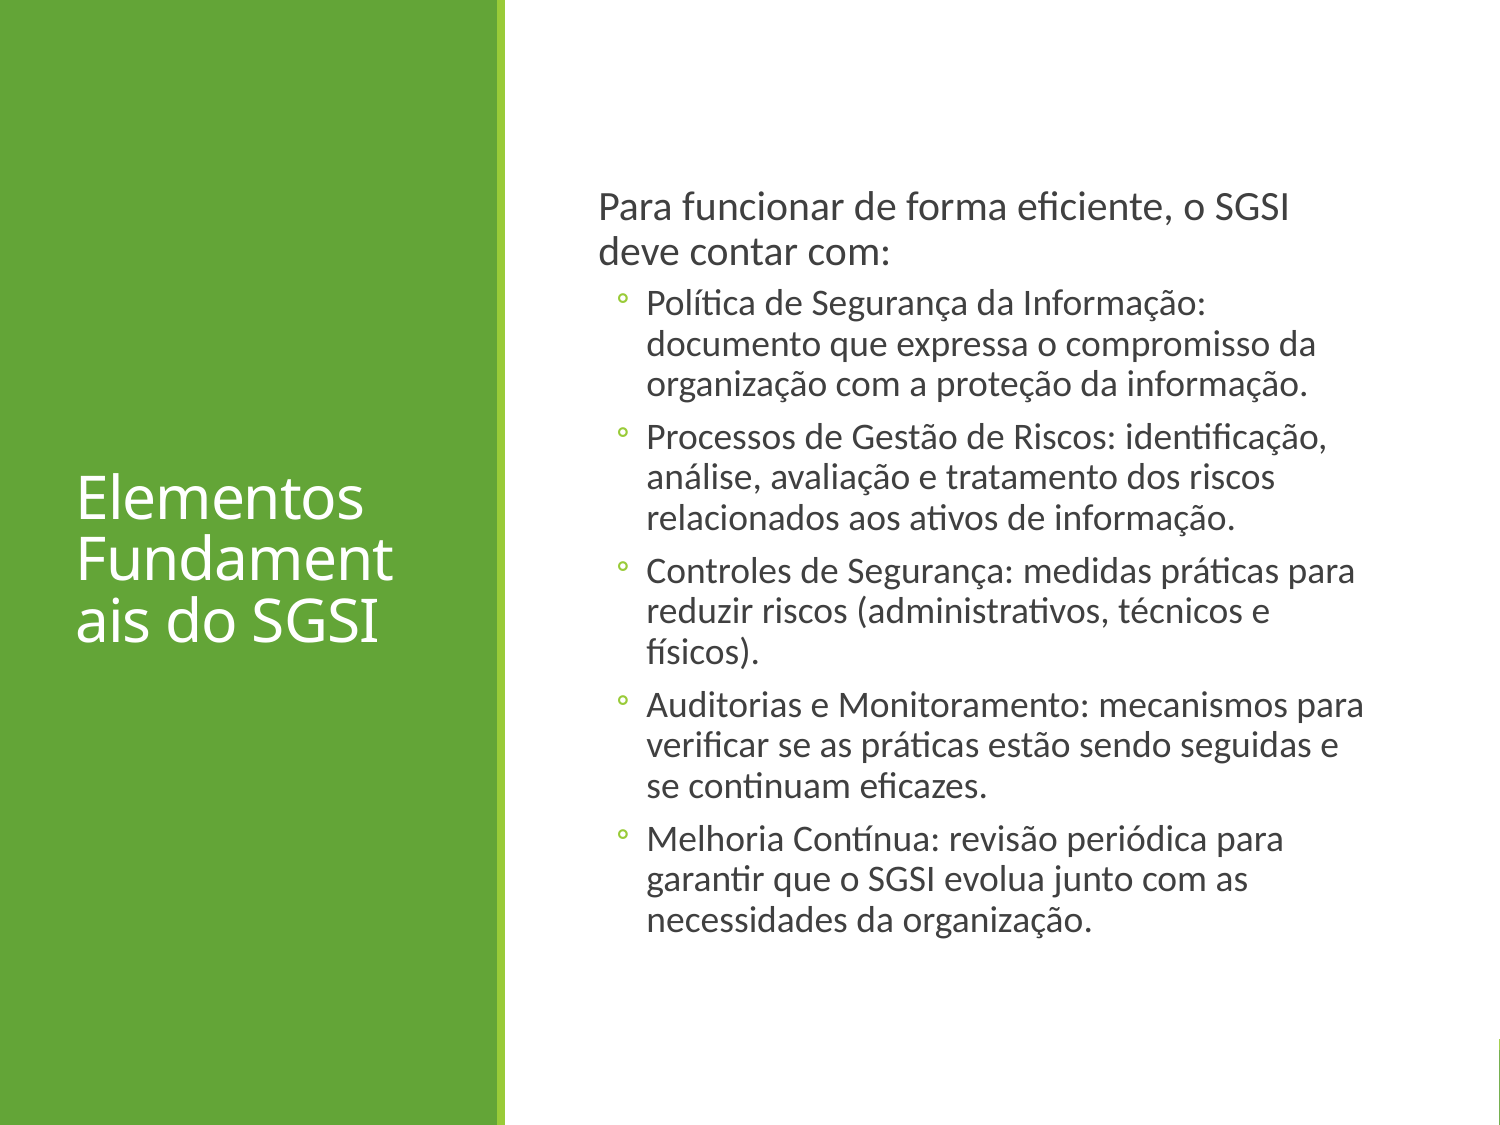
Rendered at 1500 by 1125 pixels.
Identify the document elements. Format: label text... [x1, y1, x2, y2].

list Para funcionar de forma eficiente, o SGSI deve contar com: Política de Segurança da Informação: documento que expressa o compromisso da organização com a proteção da informação. Processos de Gestão de Riscos: identificação, análise, avaliação e tratamento dos riscos relacionados aos ativos de informação. Controles de Segurança: medidas práticas para reduzir riscos (administrativos, técnicos e físicos). Auditorias e Monitoramento: mecanismos para verificar se as práticas estão sendo seguidas e se continuam eficazes. Melhoria Contínua: revisão periódica para garantir que o SGSI evolua junto com as necessidades da organização. [583, 99, 1373, 1026]
text_box [496, 0, 506, 1125]
title Elementos Fundamentais do SGSI [60, 99, 441, 1026]
text_box [506, 0, 1500, 1125]
text_box [0, 0, 496, 1125]
